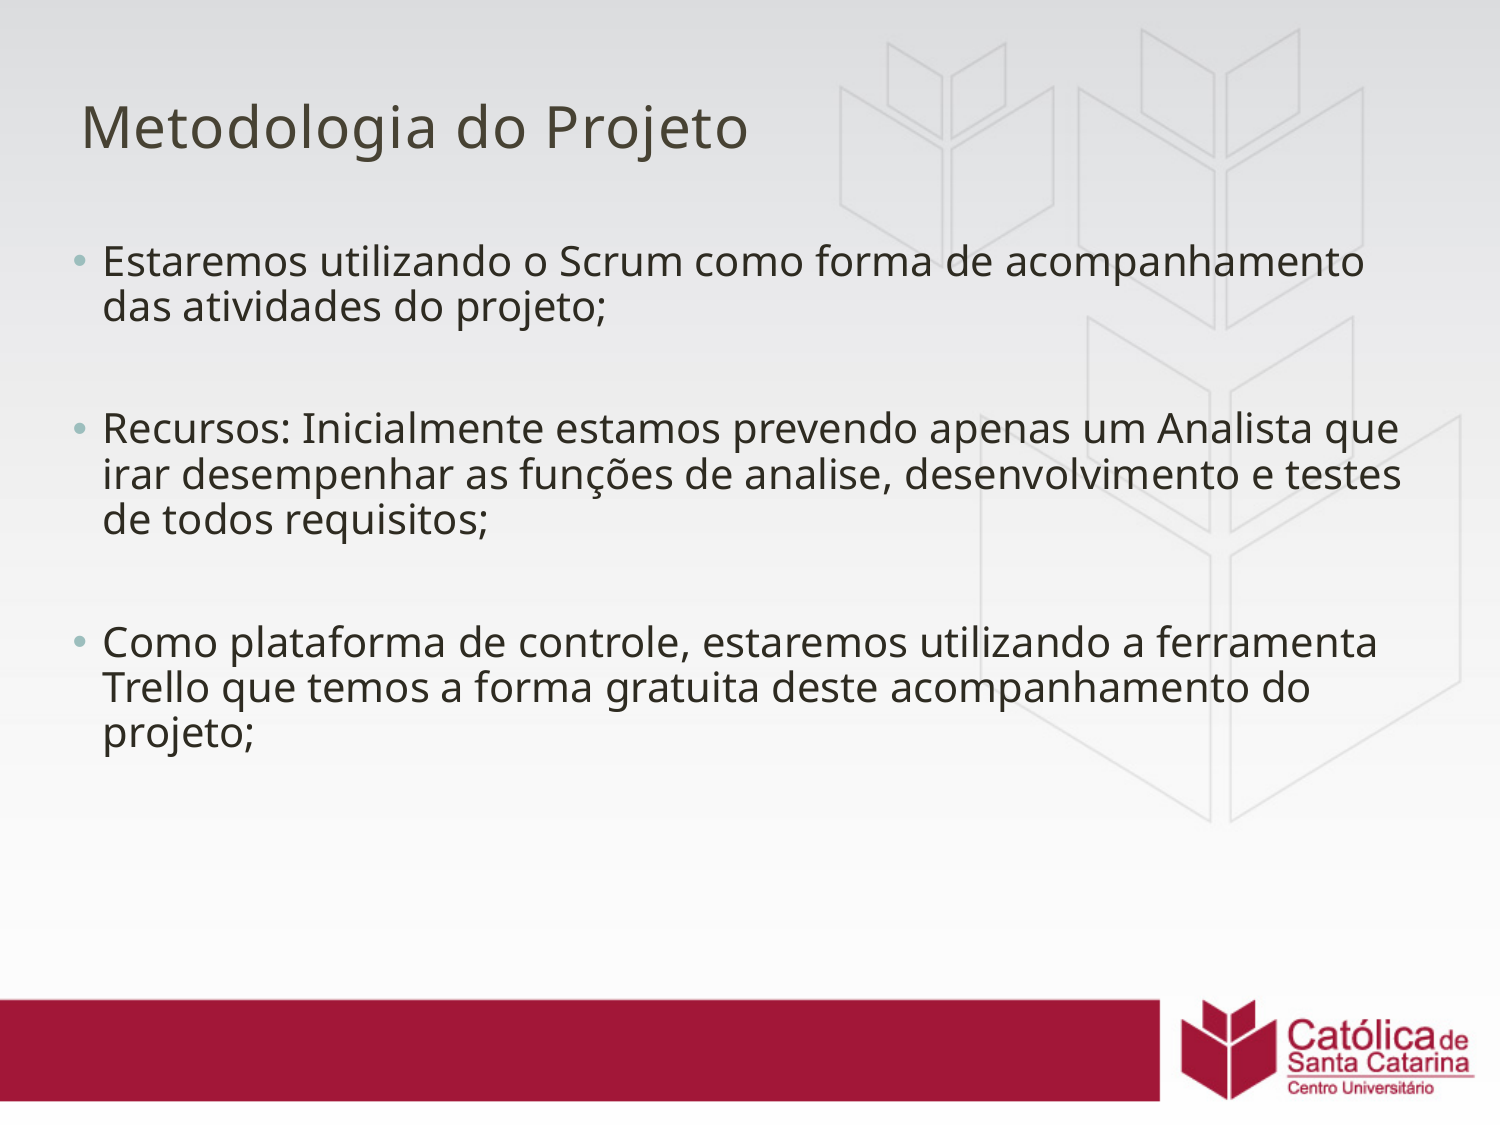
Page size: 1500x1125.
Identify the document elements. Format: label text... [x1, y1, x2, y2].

title Metodologia do Projeto [64, 96, 1436, 232]
picture [0, 0, 1500, 1125]
list Estaremos utilizando o Scrum como forma de acompanhamento das atividades do projeto; Recursos: Inicialmente estamos prevendo apenas um Analista que irar desempenhar as funções de analise, desenvolvimento e testes de todos requisitos; Como plataforma de controle, estaremos utilizando a ferramenta Trello que temos a forma gratuita deste acompanhamento do projeto; [64, 232, 1436, 893]
